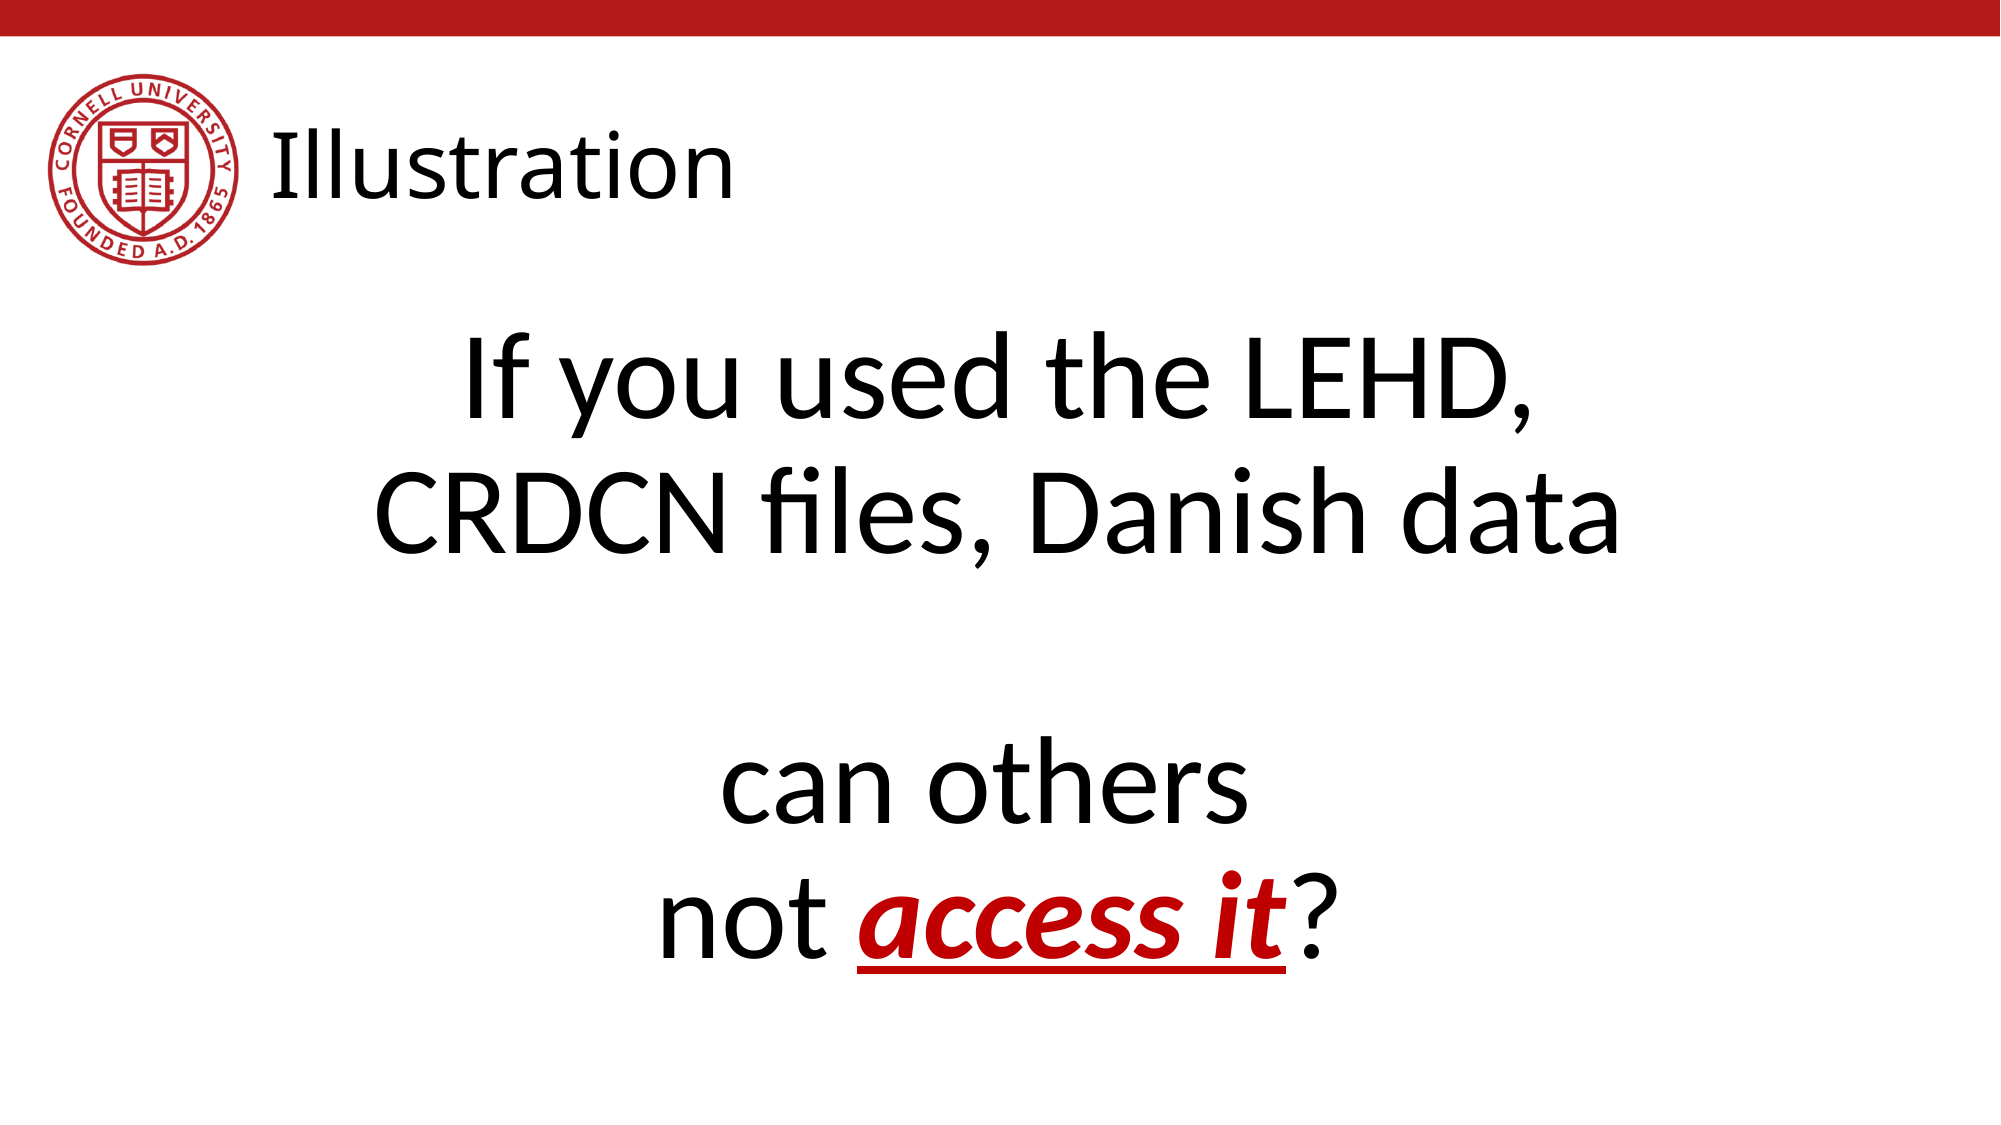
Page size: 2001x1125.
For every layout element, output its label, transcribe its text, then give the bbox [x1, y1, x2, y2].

picture [39, 65, 255, 274]
title Illustration [255, 59, 1860, 278]
list If you used the LEHD, CRDCN files, Danish data can others not access it? [353, 303, 1647, 1017]
